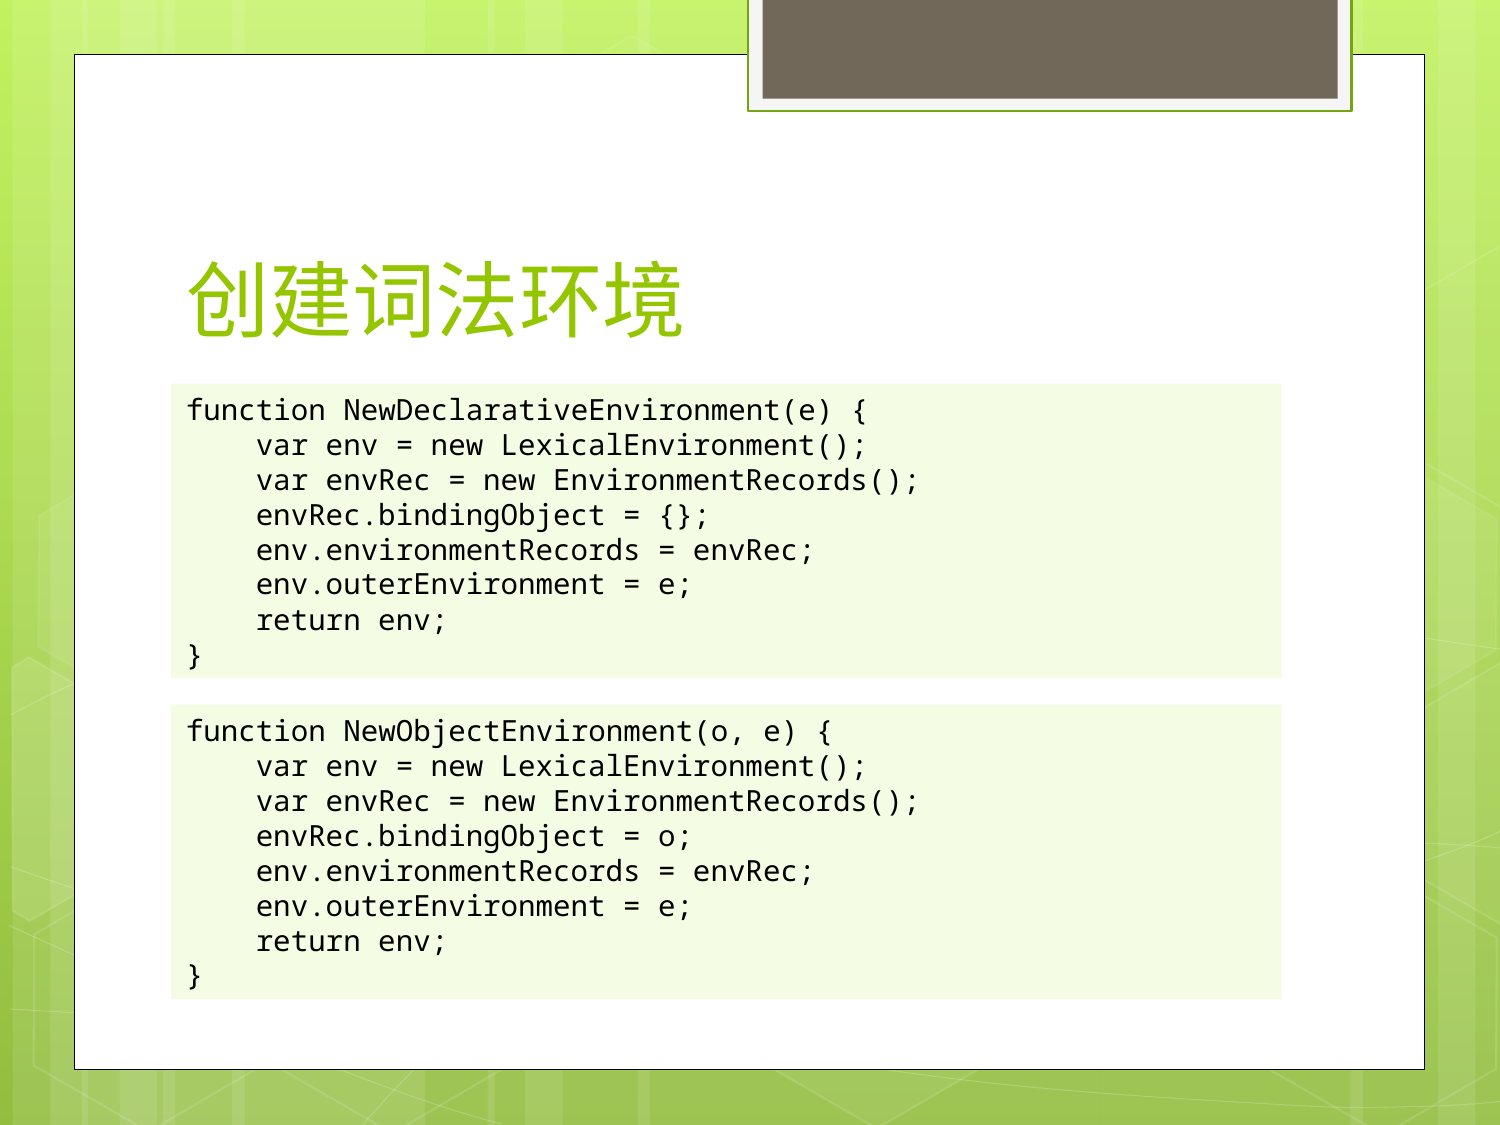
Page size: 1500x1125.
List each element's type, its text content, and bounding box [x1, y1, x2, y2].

text_box function NewObjectEnvironment(o, e) { var env = new LexicalEnvironment(); var envRec = new EnvironmentRecords(); envRec.bindingObject = o; env.environmentRecords = envRec; env.outerEnvironment = e; return env; } [171, 704, 1282, 1000]
title 创建词法环境 [171, 168, 1324, 357]
text_box function NewDeclarativeEnvironment(e) { var env = new LexicalEnvironment(); var envRec = new EnvironmentRecords(); envRec.bindingObject = {}; env.environmentRecords = envRec; env.outerEnvironment = e; return env; } [171, 383, 1282, 679]
